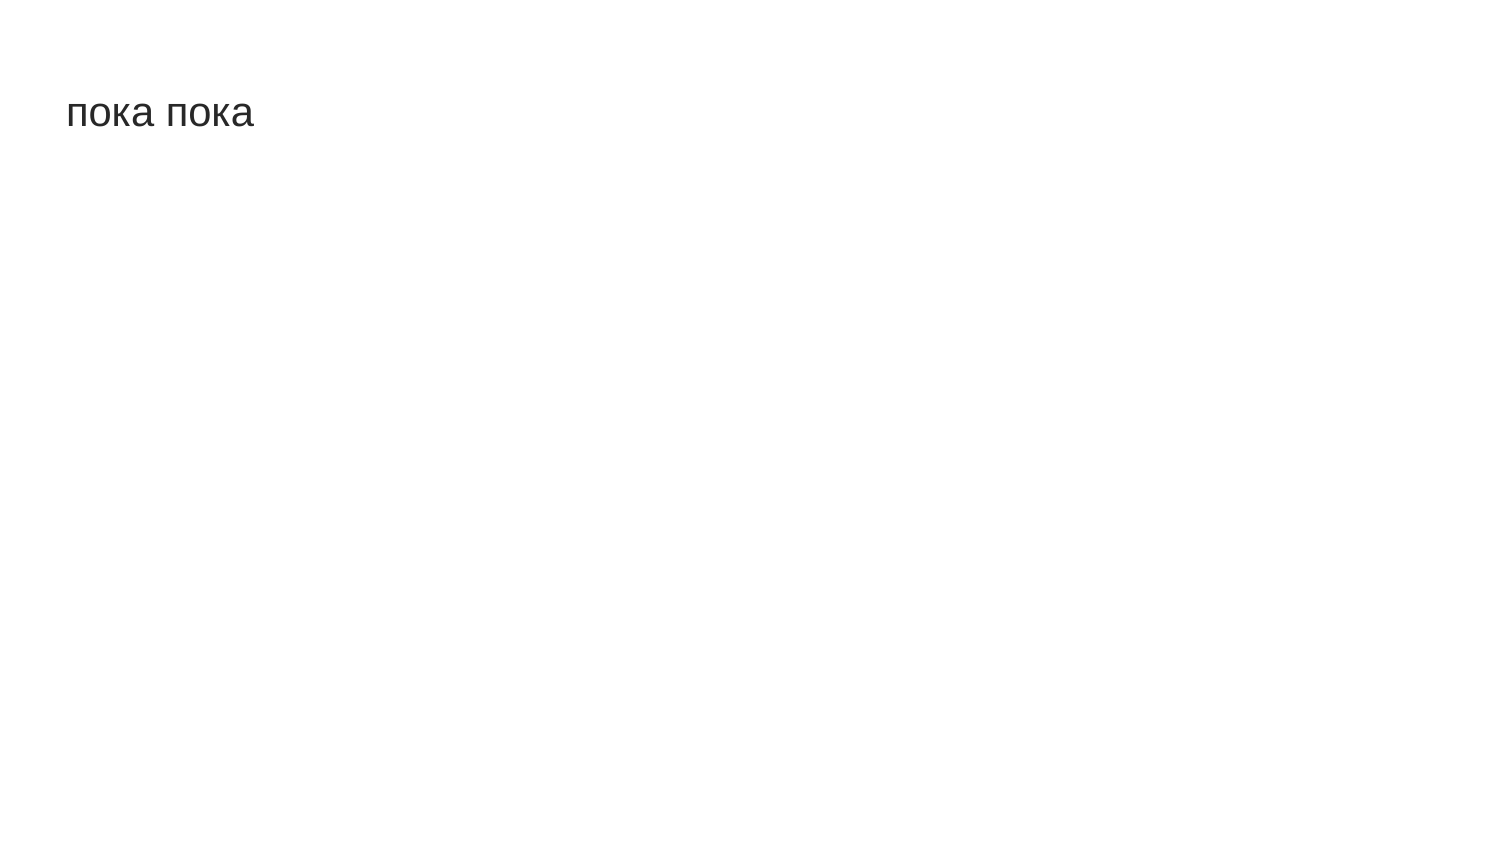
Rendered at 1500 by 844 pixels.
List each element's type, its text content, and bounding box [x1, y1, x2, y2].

title пока пока [51, 72, 1449, 167]
